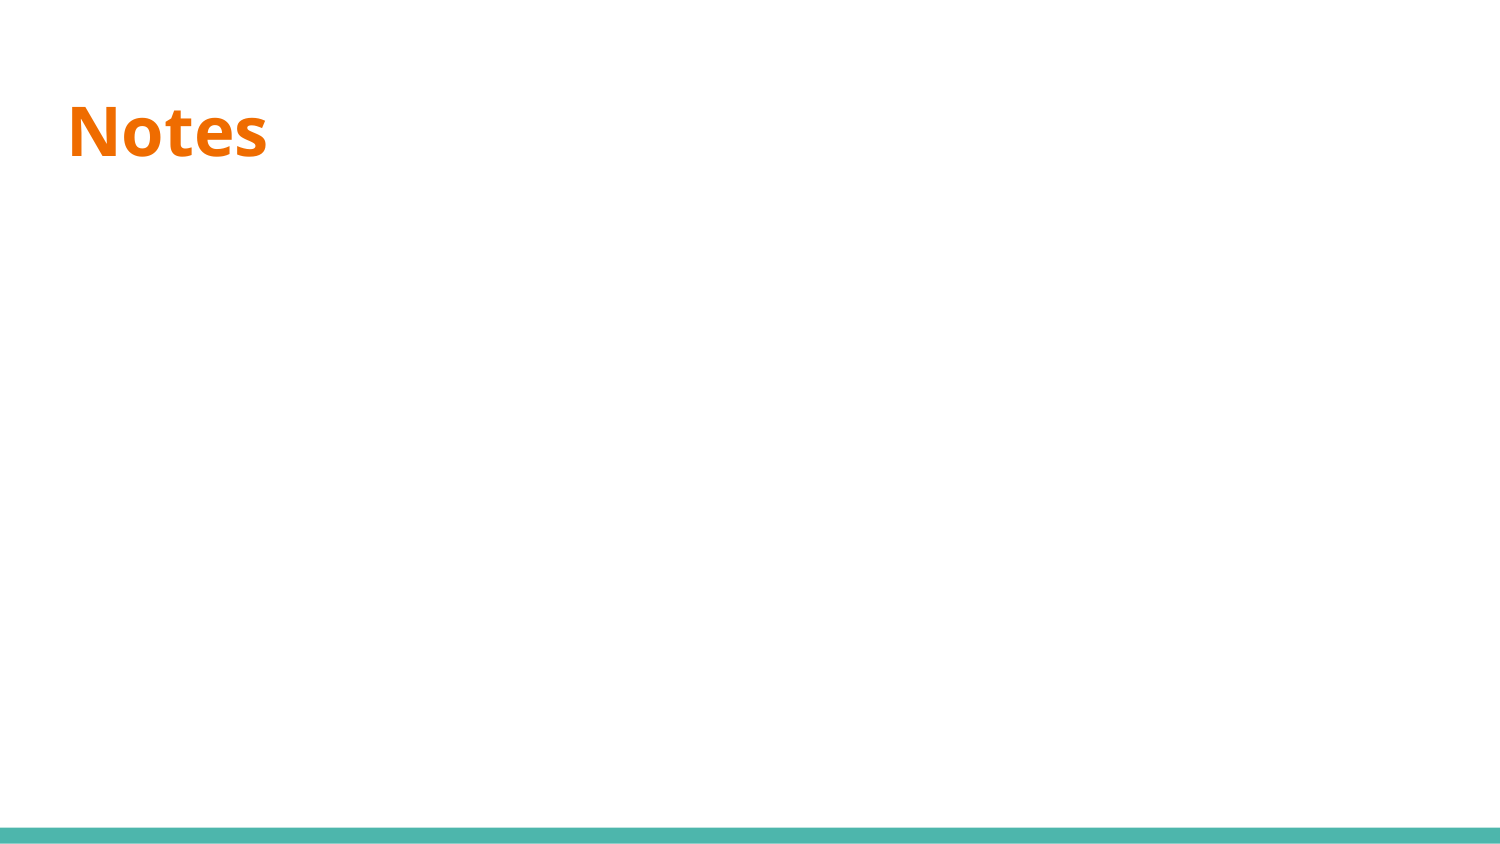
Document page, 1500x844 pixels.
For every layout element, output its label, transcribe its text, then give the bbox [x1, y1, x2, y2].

title Notes [51, 72, 1449, 189]
